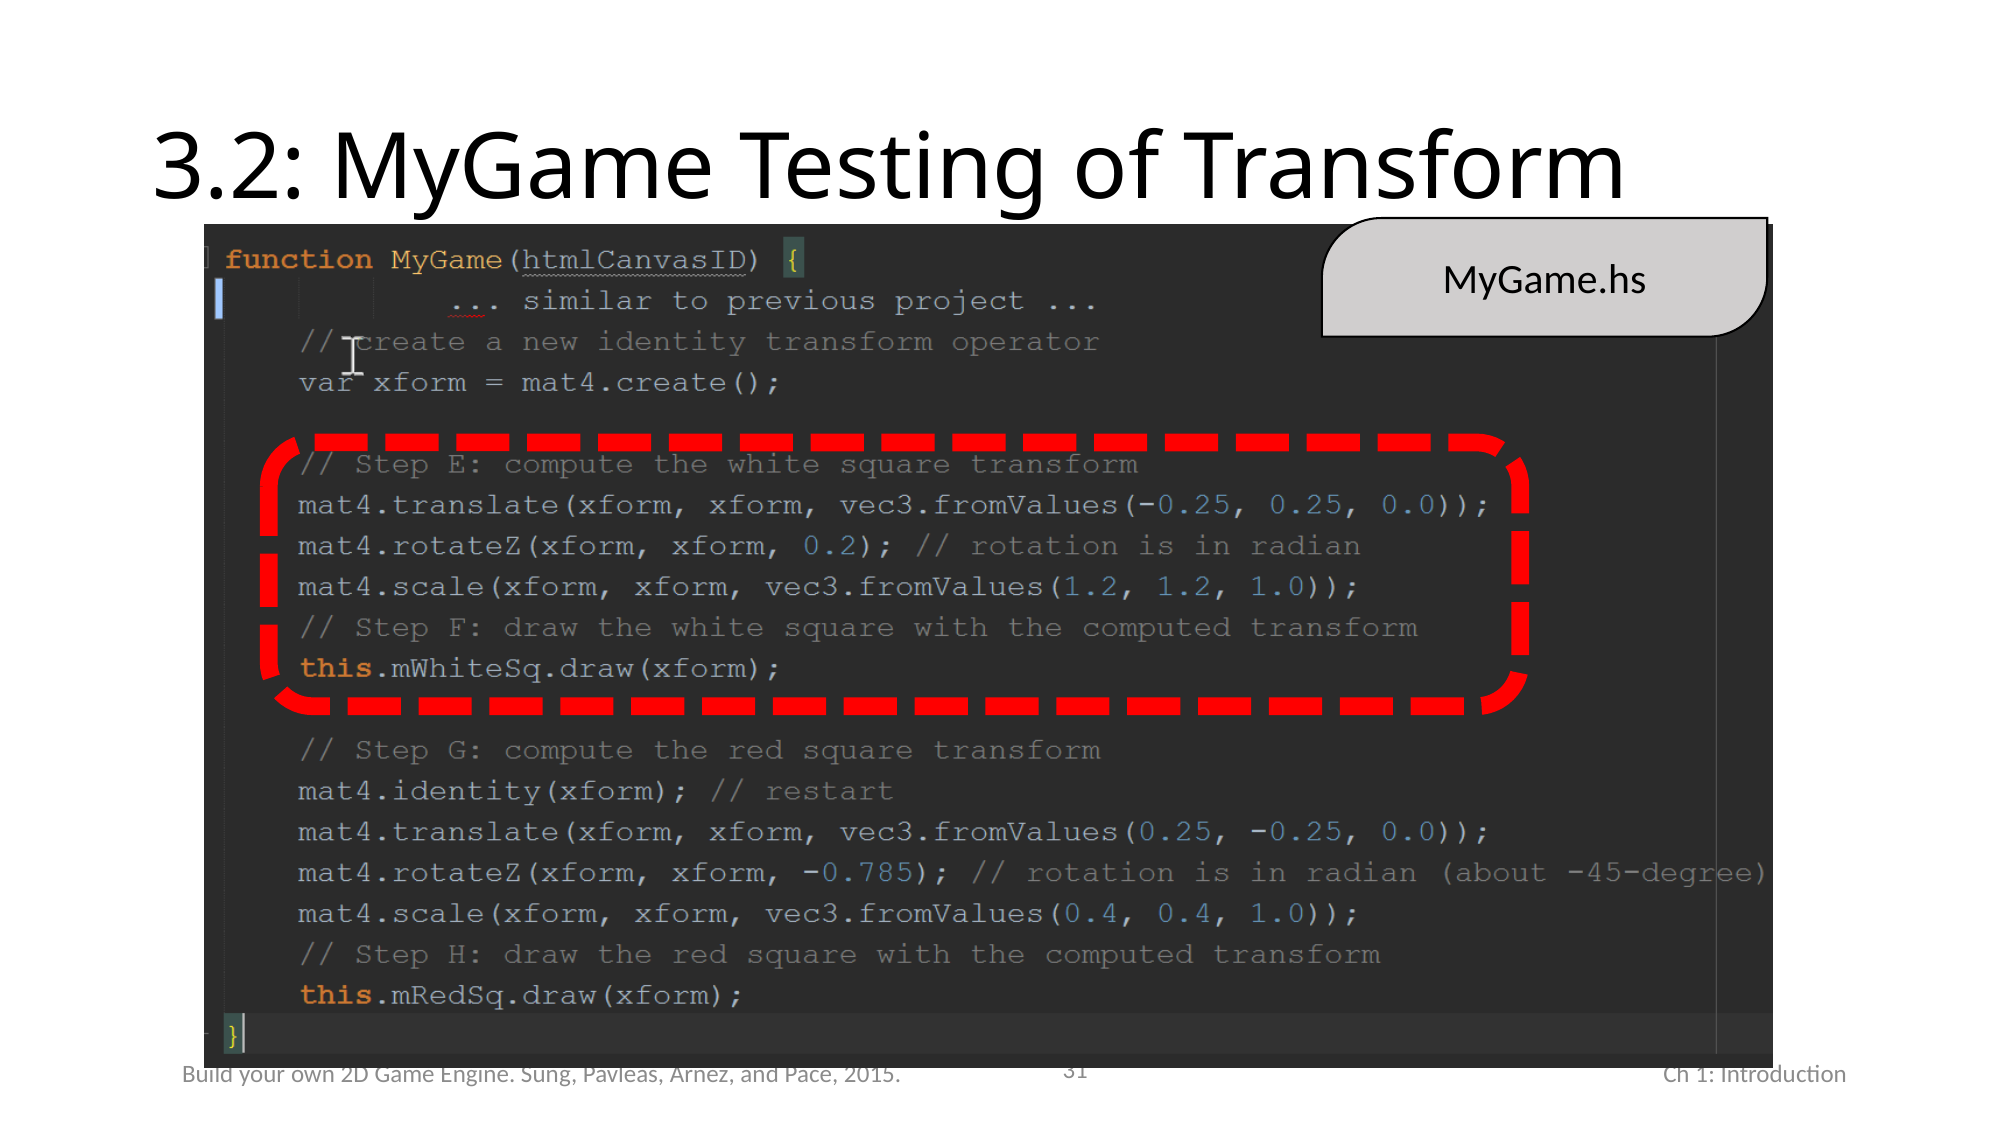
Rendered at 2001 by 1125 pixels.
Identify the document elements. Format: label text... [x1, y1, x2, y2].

text_box MyGame.hs [1352, 216, 1769, 224]
title 3.2: MyGame Testing of Transform [137, 59, 1863, 278]
picture [204, 224, 1773, 1068]
